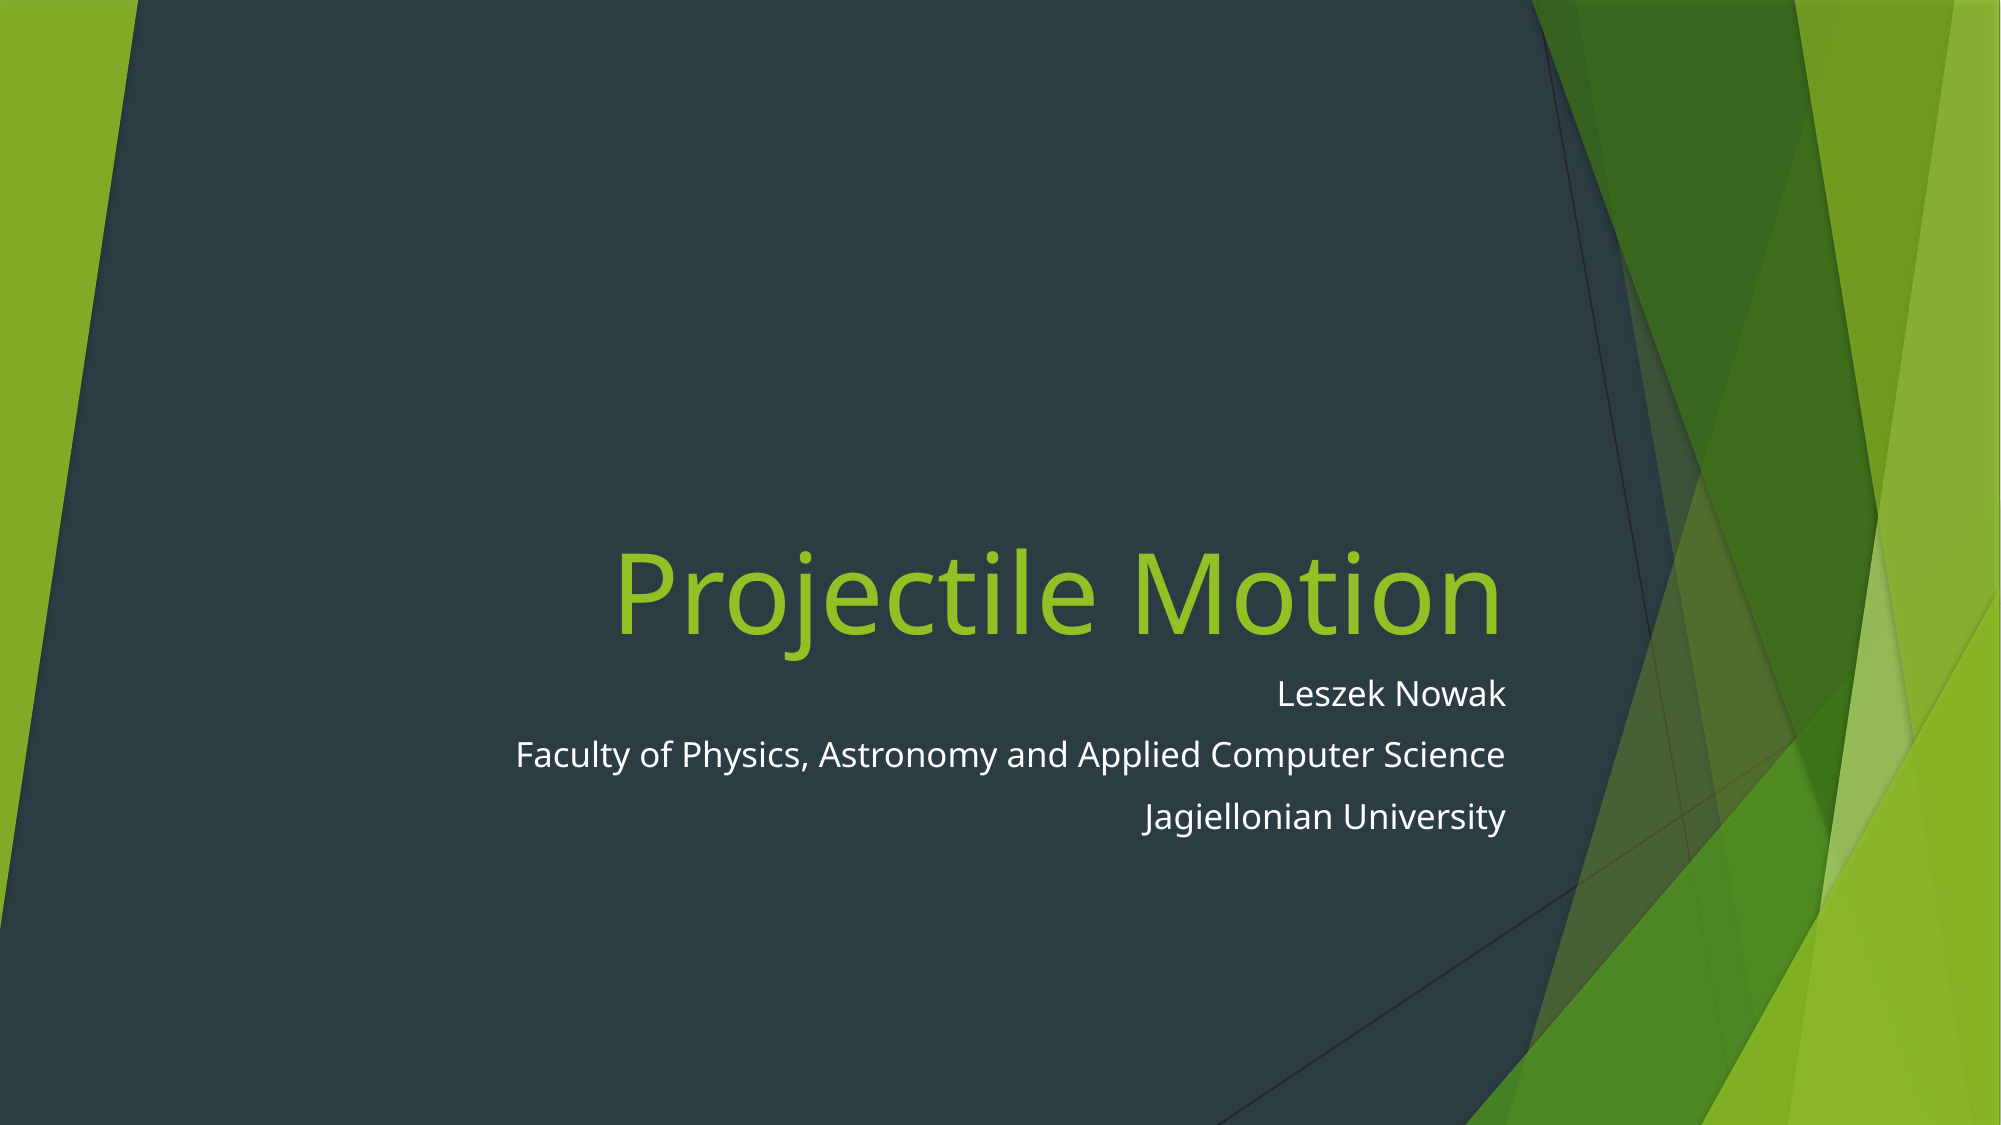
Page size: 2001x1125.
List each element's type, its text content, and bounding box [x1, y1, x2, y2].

title Projectile Motion [247, 394, 1522, 664]
subtitle Leszek Nowak Faculty of Physics, Astronomy and Applied Computer Science Jagiellonian University [247, 664, 1522, 845]
